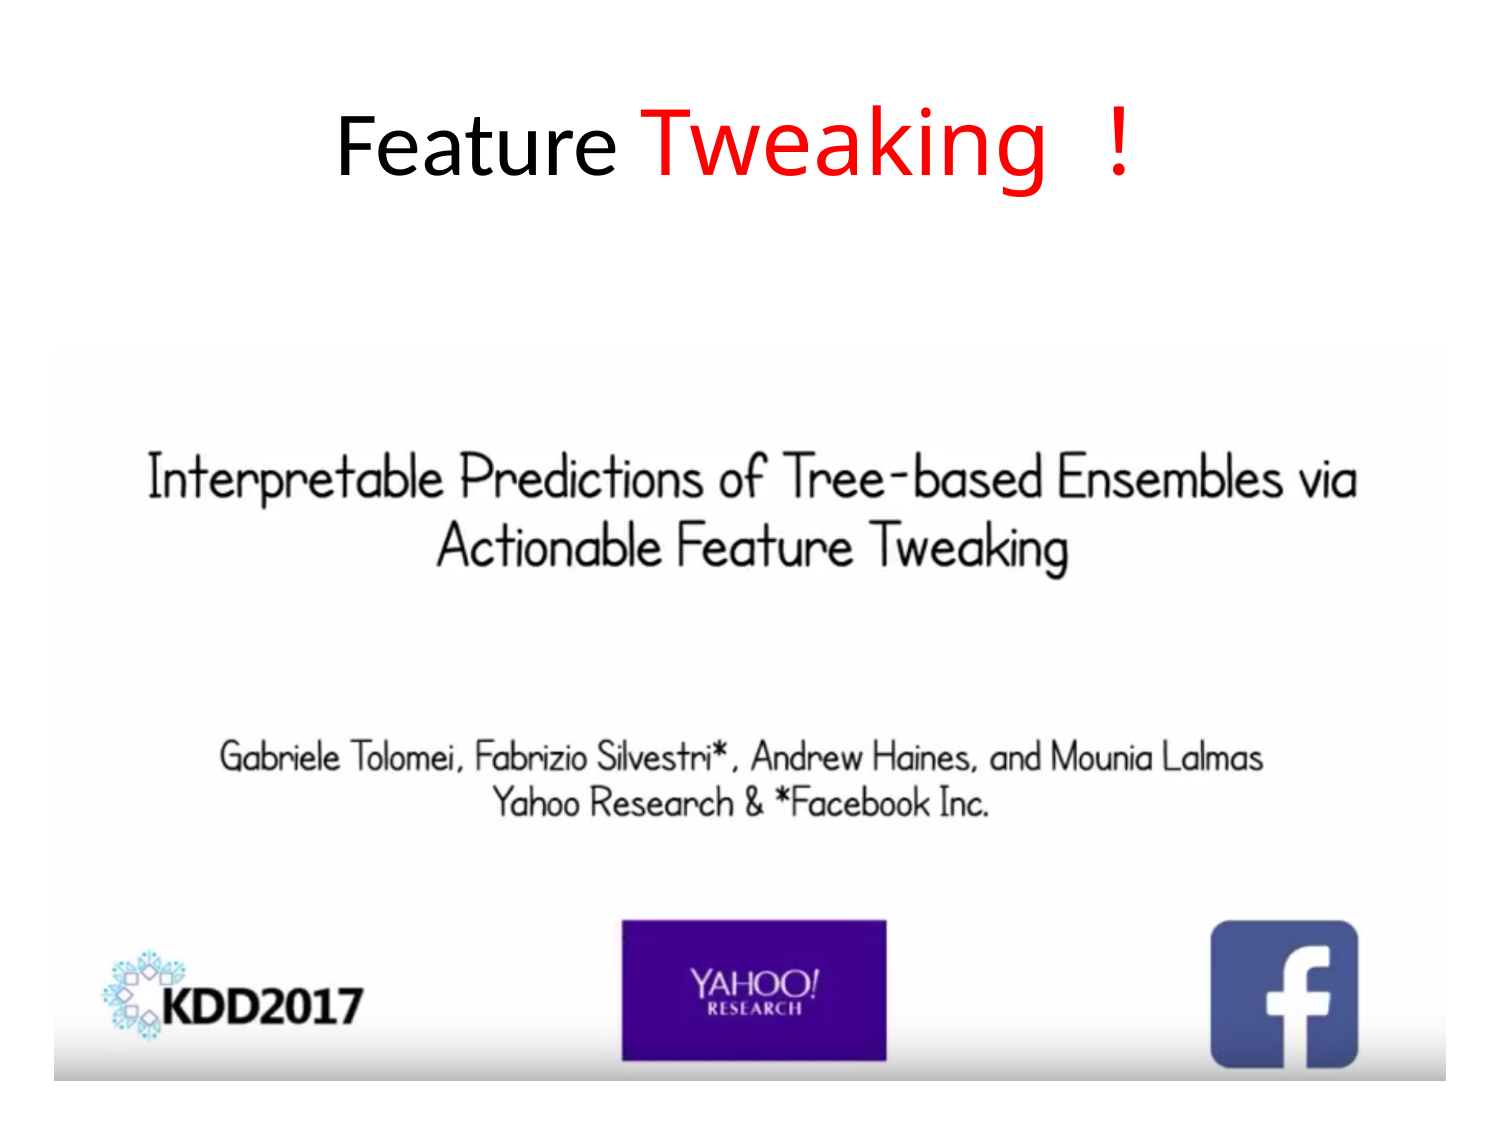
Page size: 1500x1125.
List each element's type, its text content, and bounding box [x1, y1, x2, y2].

title Feature Tweaking！ [75, 45, 1425, 233]
picture [54, 349, 1446, 1081]
